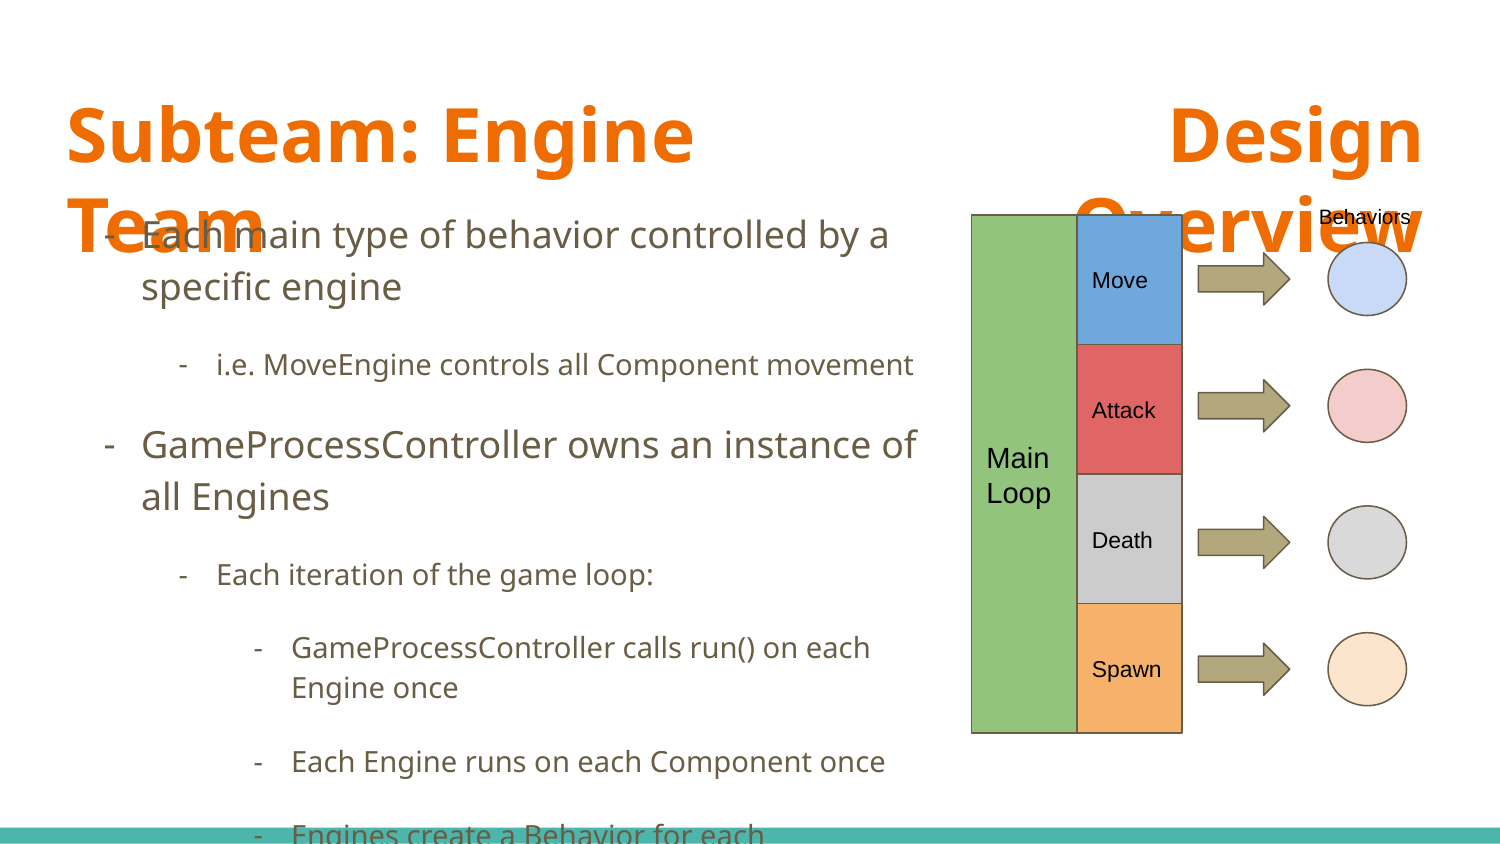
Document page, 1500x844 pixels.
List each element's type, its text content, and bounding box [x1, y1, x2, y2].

text_box [1198, 379, 1290, 432]
title Subteam: Engine Team [51, 72, 749, 167]
text_box [1328, 632, 1407, 706]
text_box [1198, 252, 1290, 305]
text_box [1198, 643, 1290, 696]
title Design Overview [950, 72, 1440, 167]
text_box [1328, 242, 1407, 316]
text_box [971, 214, 1183, 734]
list Each main type of behavior controlled by a specific engine i.e. MoveEngine controls all Component movement GameProcessController owns an instance of all Engines Each iteration of the game loop: GameProcessController calls run() on each Engine once Each Engine runs on each Component once Engines create a Behavior for each Component These Behaviors modify Attributes [51, 189, 951, 792]
text_box [1328, 505, 1407, 579]
text_box Behaviors [1303, 189, 1437, 221]
text_box [1328, 369, 1407, 443]
text_box [1198, 516, 1290, 569]
